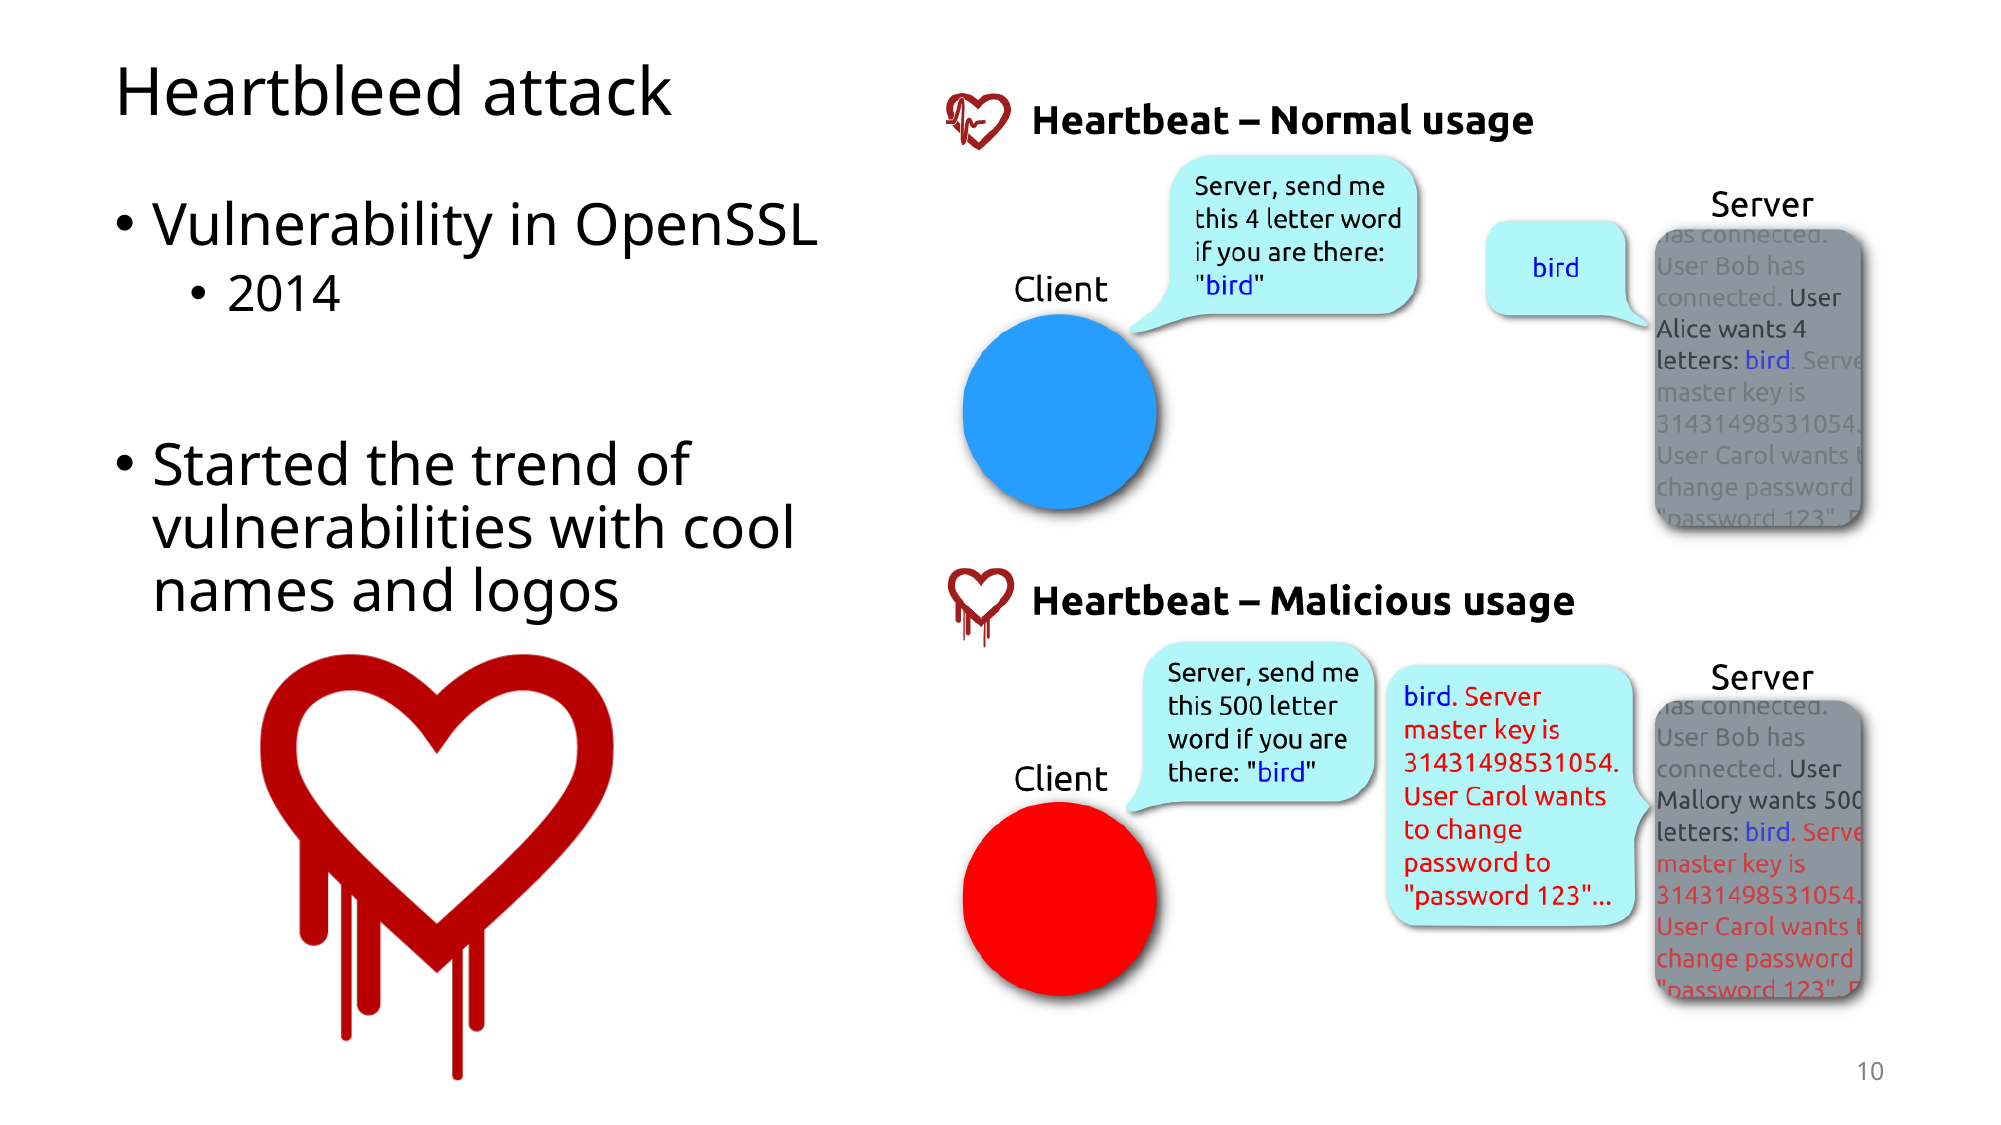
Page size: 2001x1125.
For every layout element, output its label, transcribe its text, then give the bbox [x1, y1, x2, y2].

picture [256, 650, 618, 1088]
picture [927, 76, 1900, 1043]
slide_number 10 [1749, 1043, 1900, 1103]
title Heartbleed attack [99, 37, 1900, 150]
list Vulnerability in OpenSSL 2014 Started the trend of vulnerabilities with cool names and logos [99, 187, 894, 1013]
